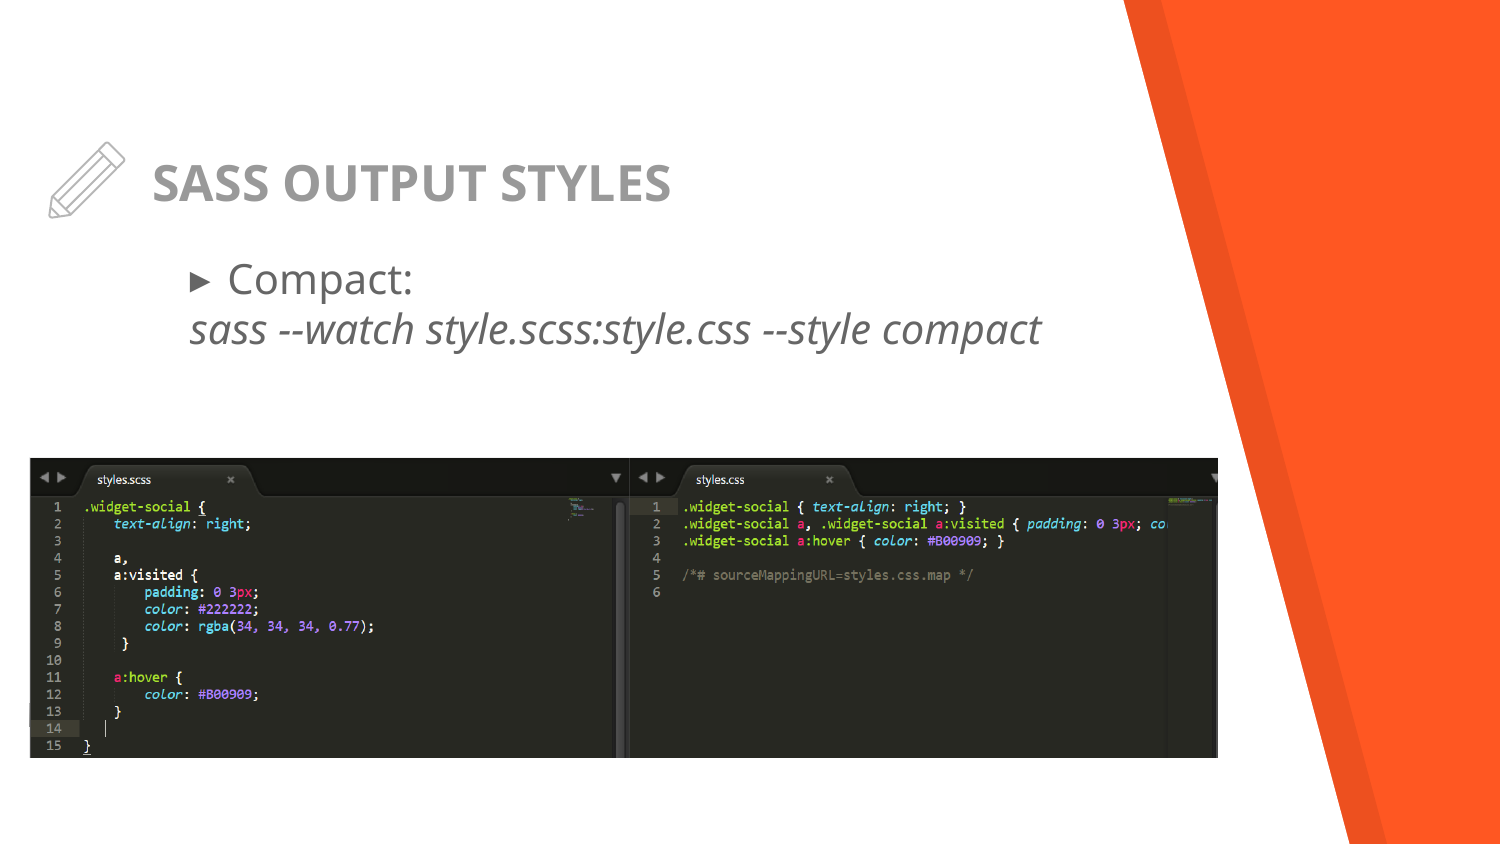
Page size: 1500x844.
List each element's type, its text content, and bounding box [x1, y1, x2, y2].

picture [28, 457, 1218, 758]
list Compact: sass --watch style.scss:style.css --style compact [137, 237, 1173, 388]
title SASS OUTPUT STYLES [137, 146, 1011, 227]
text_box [49, 142, 125, 218]
